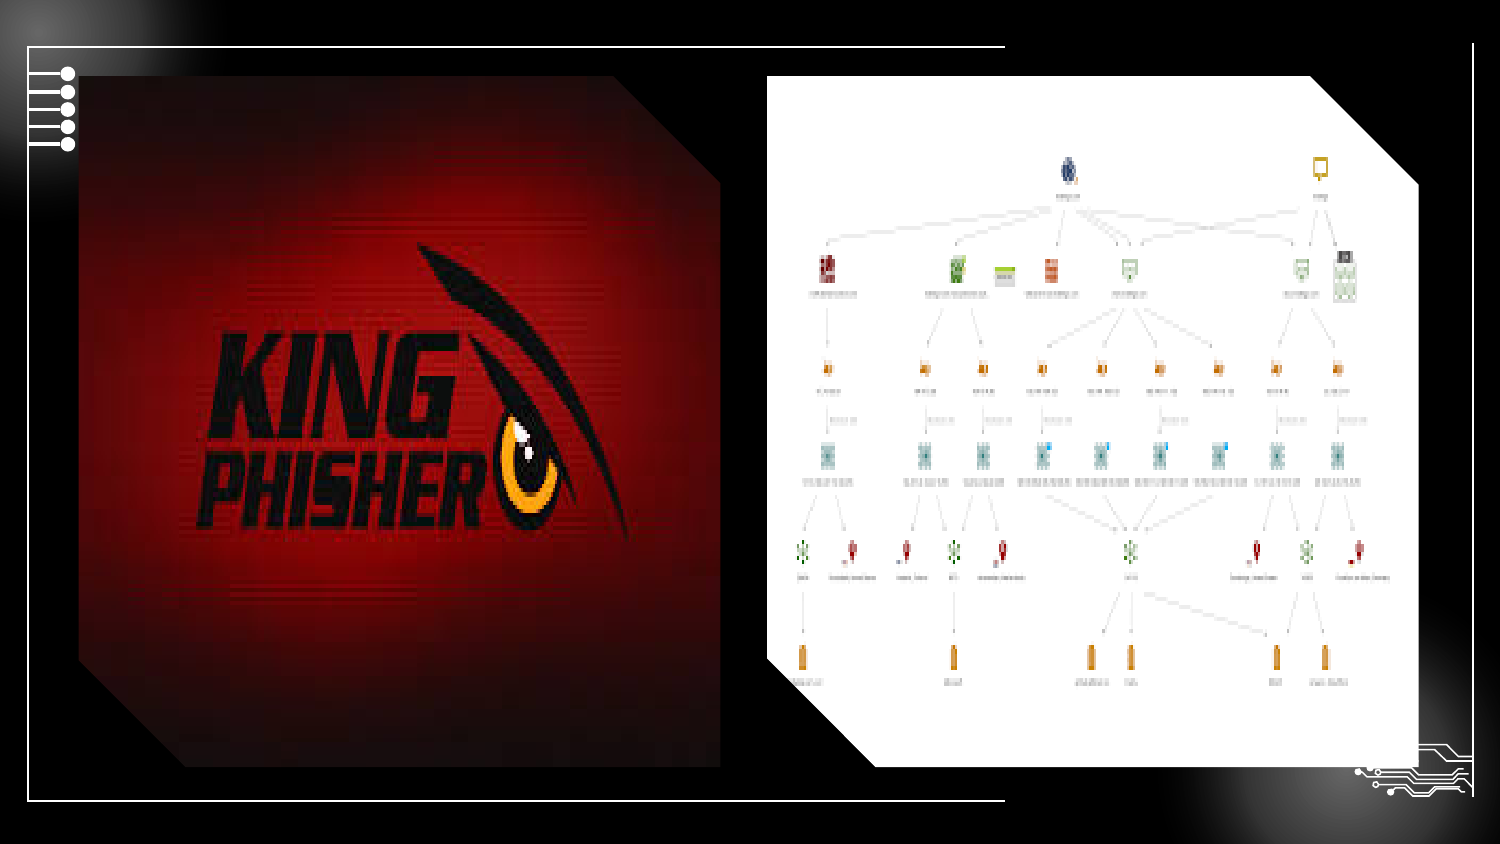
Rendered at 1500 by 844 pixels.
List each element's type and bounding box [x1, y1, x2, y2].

picture [78, 75, 721, 768]
picture [766, 75, 1419, 768]
